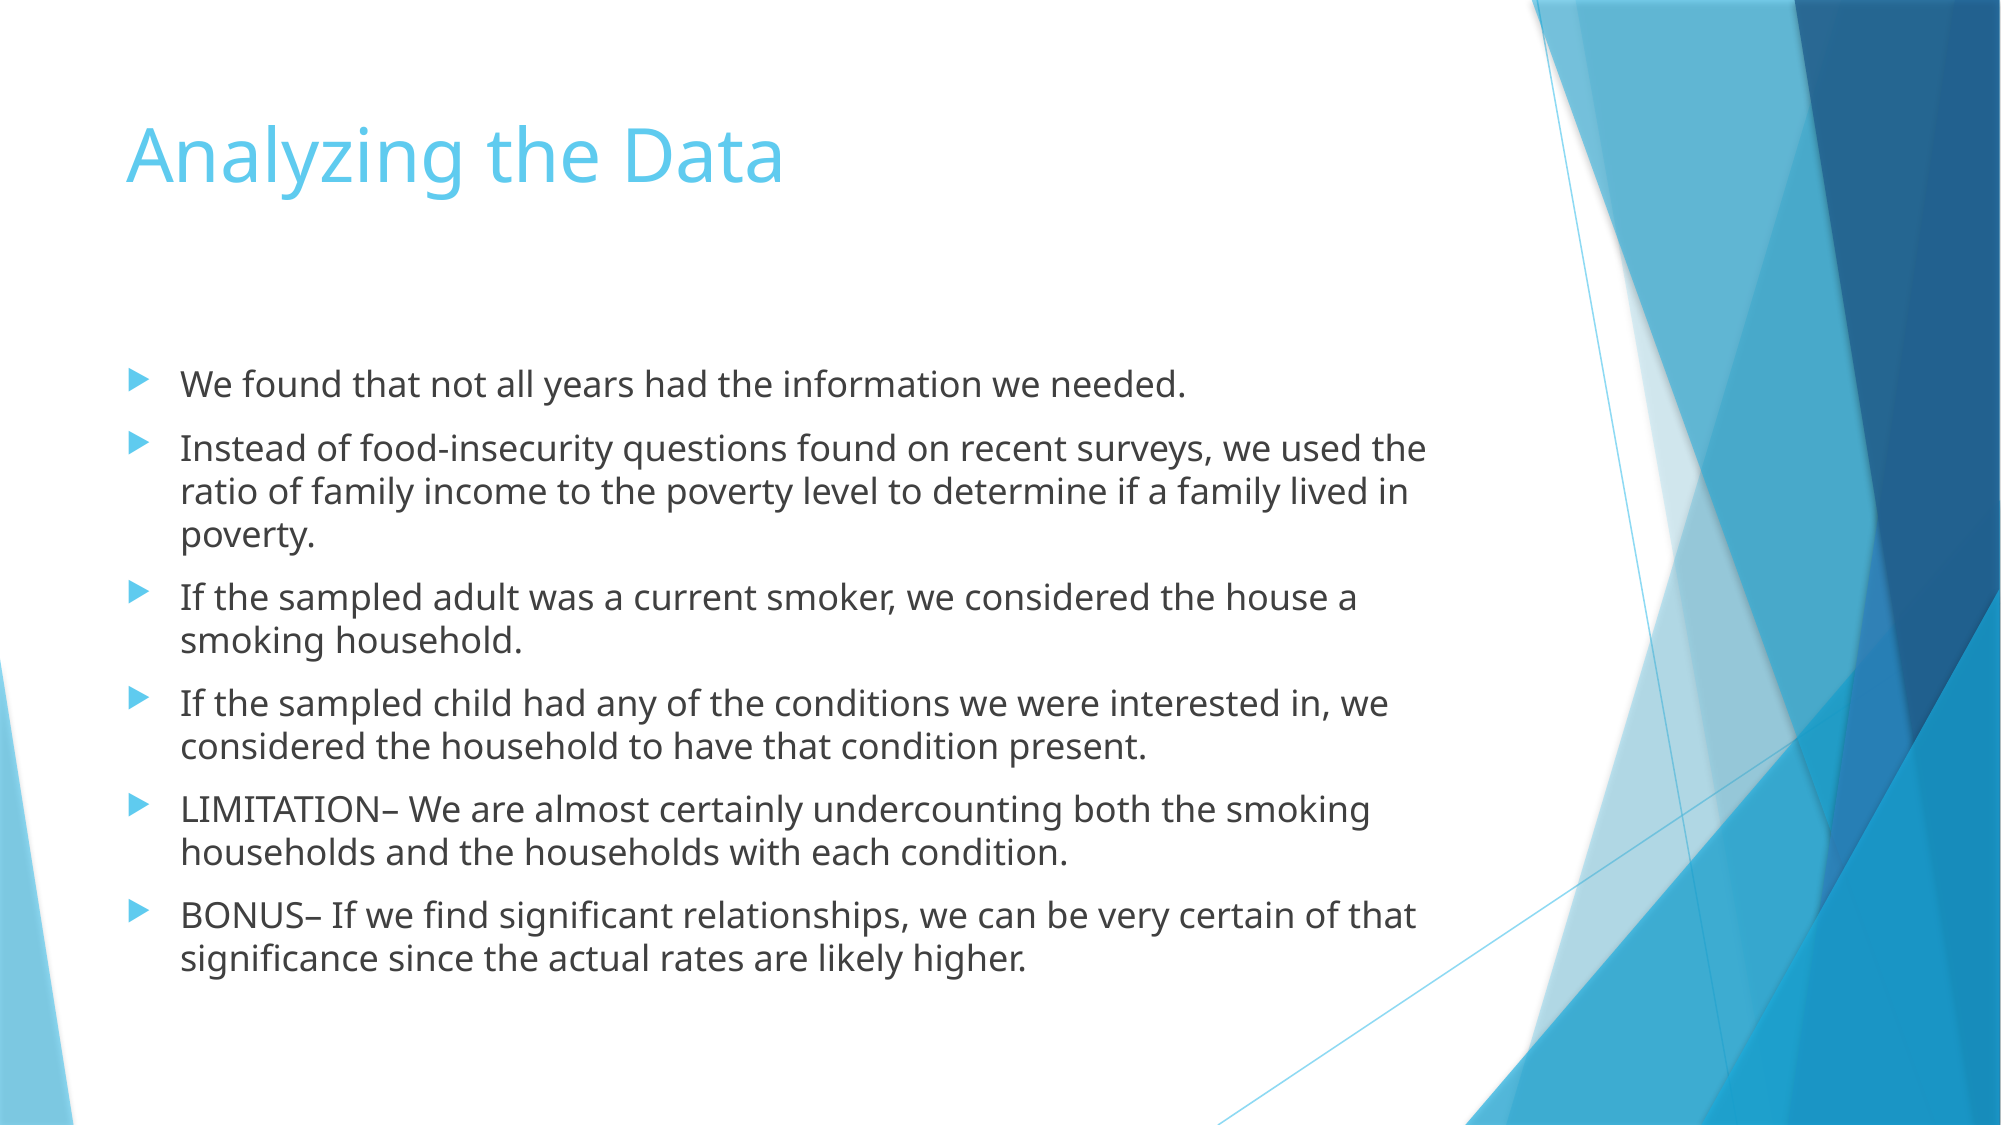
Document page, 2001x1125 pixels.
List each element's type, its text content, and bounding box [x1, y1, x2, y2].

title Analyzing the Data [111, 99, 1522, 317]
list We found that not all years had the information we needed. Instead of food-insecurity questions found on recent surveys, we used the ratio of family income to the poverty level to determine if a family lived in poverty. If the sampled adult was a current smoker, we considered the house a smoking household. If the sampled child had any of the conditions we were interested in, we considered the household to have that condition present. LIMITATION– We are almost certainly undercounting both the smoking households and the households with each condition. BONUS– If we find significant relationships, we can be very certain of that significance since the actual rates are likely higher. [111, 354, 1522, 992]
